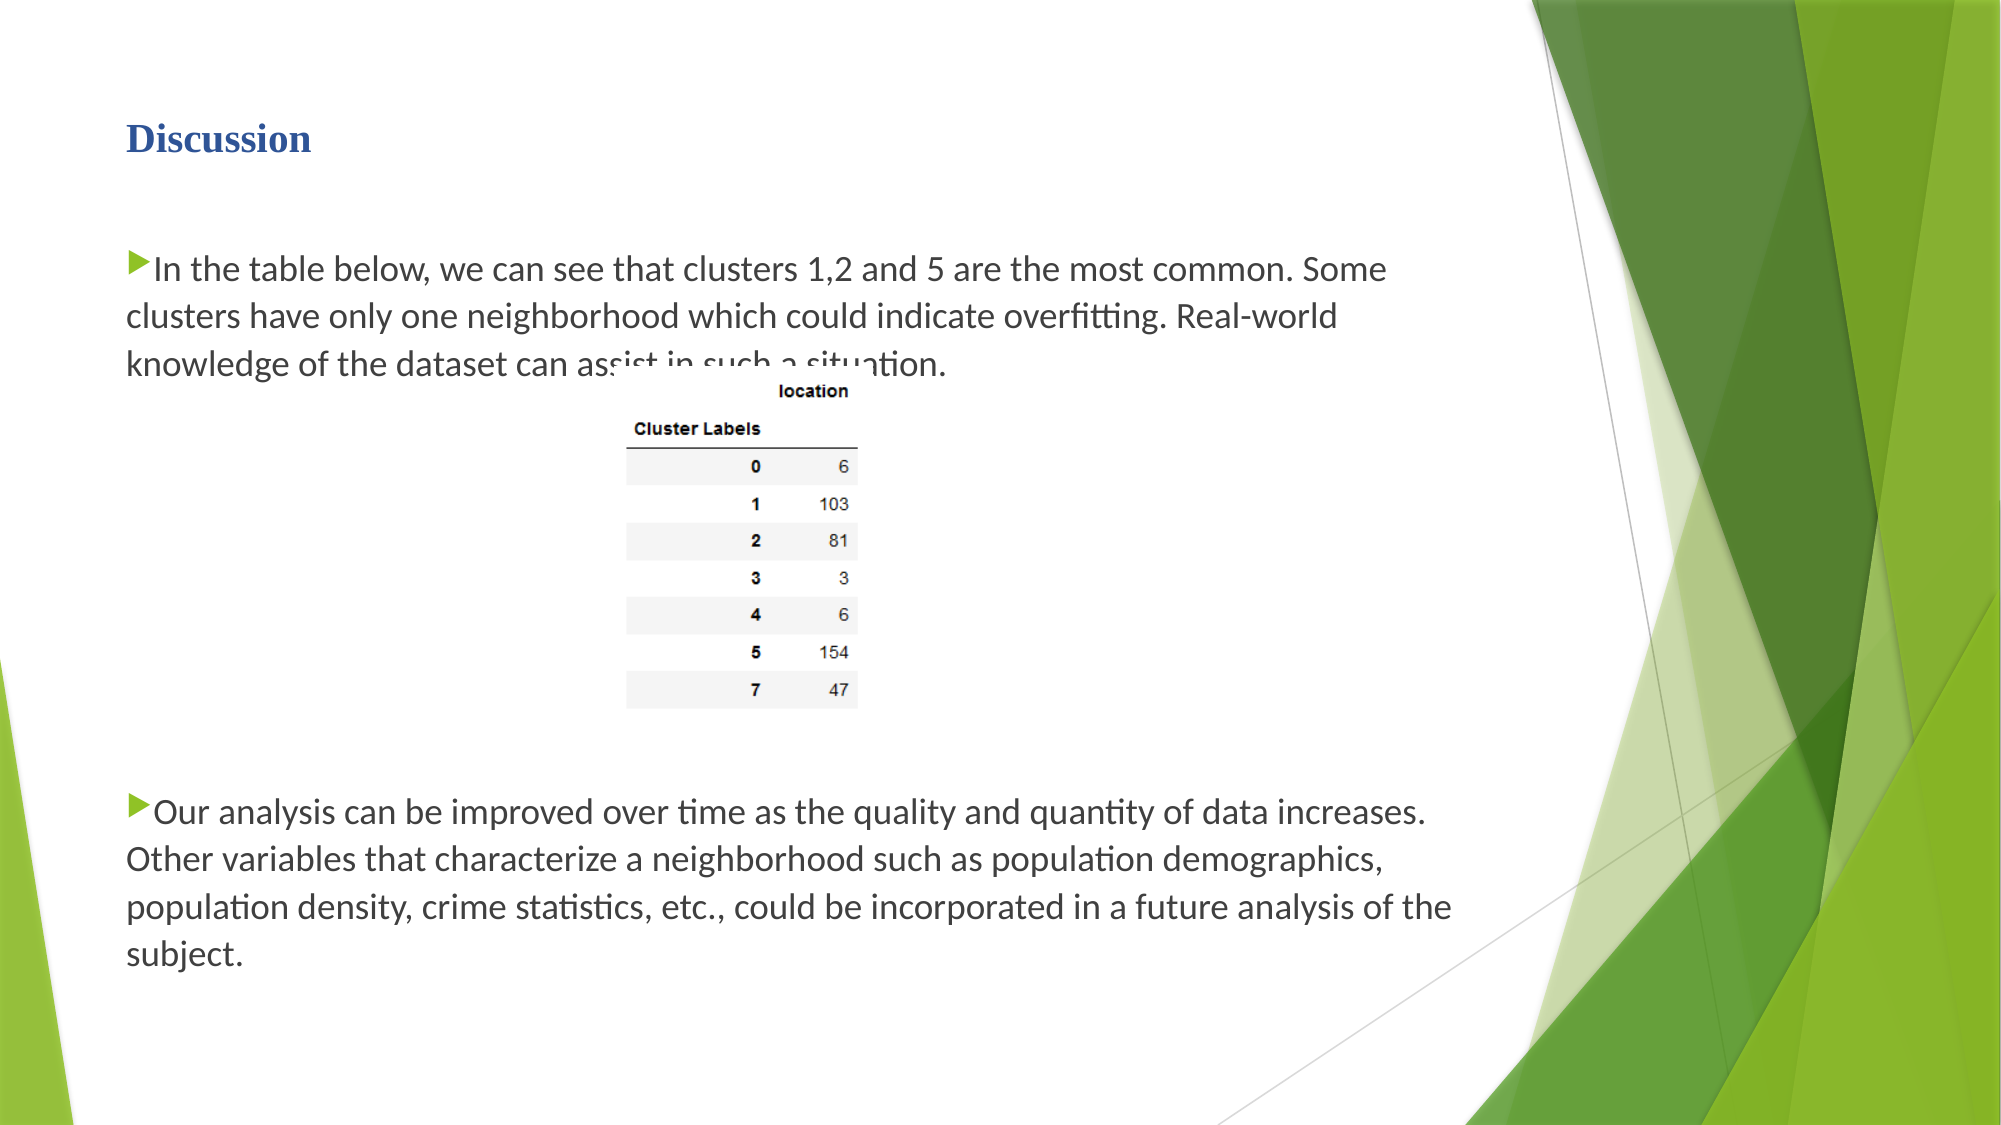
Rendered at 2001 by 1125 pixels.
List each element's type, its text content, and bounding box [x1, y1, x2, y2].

list Discussion In the table below, we can see that clusters 1,2 and 5 are the most common. Some clusters have only one neighborhood which could indicate overfitting. Real-world knowledge of the dataset can assist in such a situation. Our analysis can be improved over time as the quality and quantity of data increases. Other variables that characterize a neighborhood such as population demographics, population density, crime statistics, etc., could be incorporated in a future analysis of the subject. [111, 99, 1522, 991]
picture [614, 366, 873, 725]
